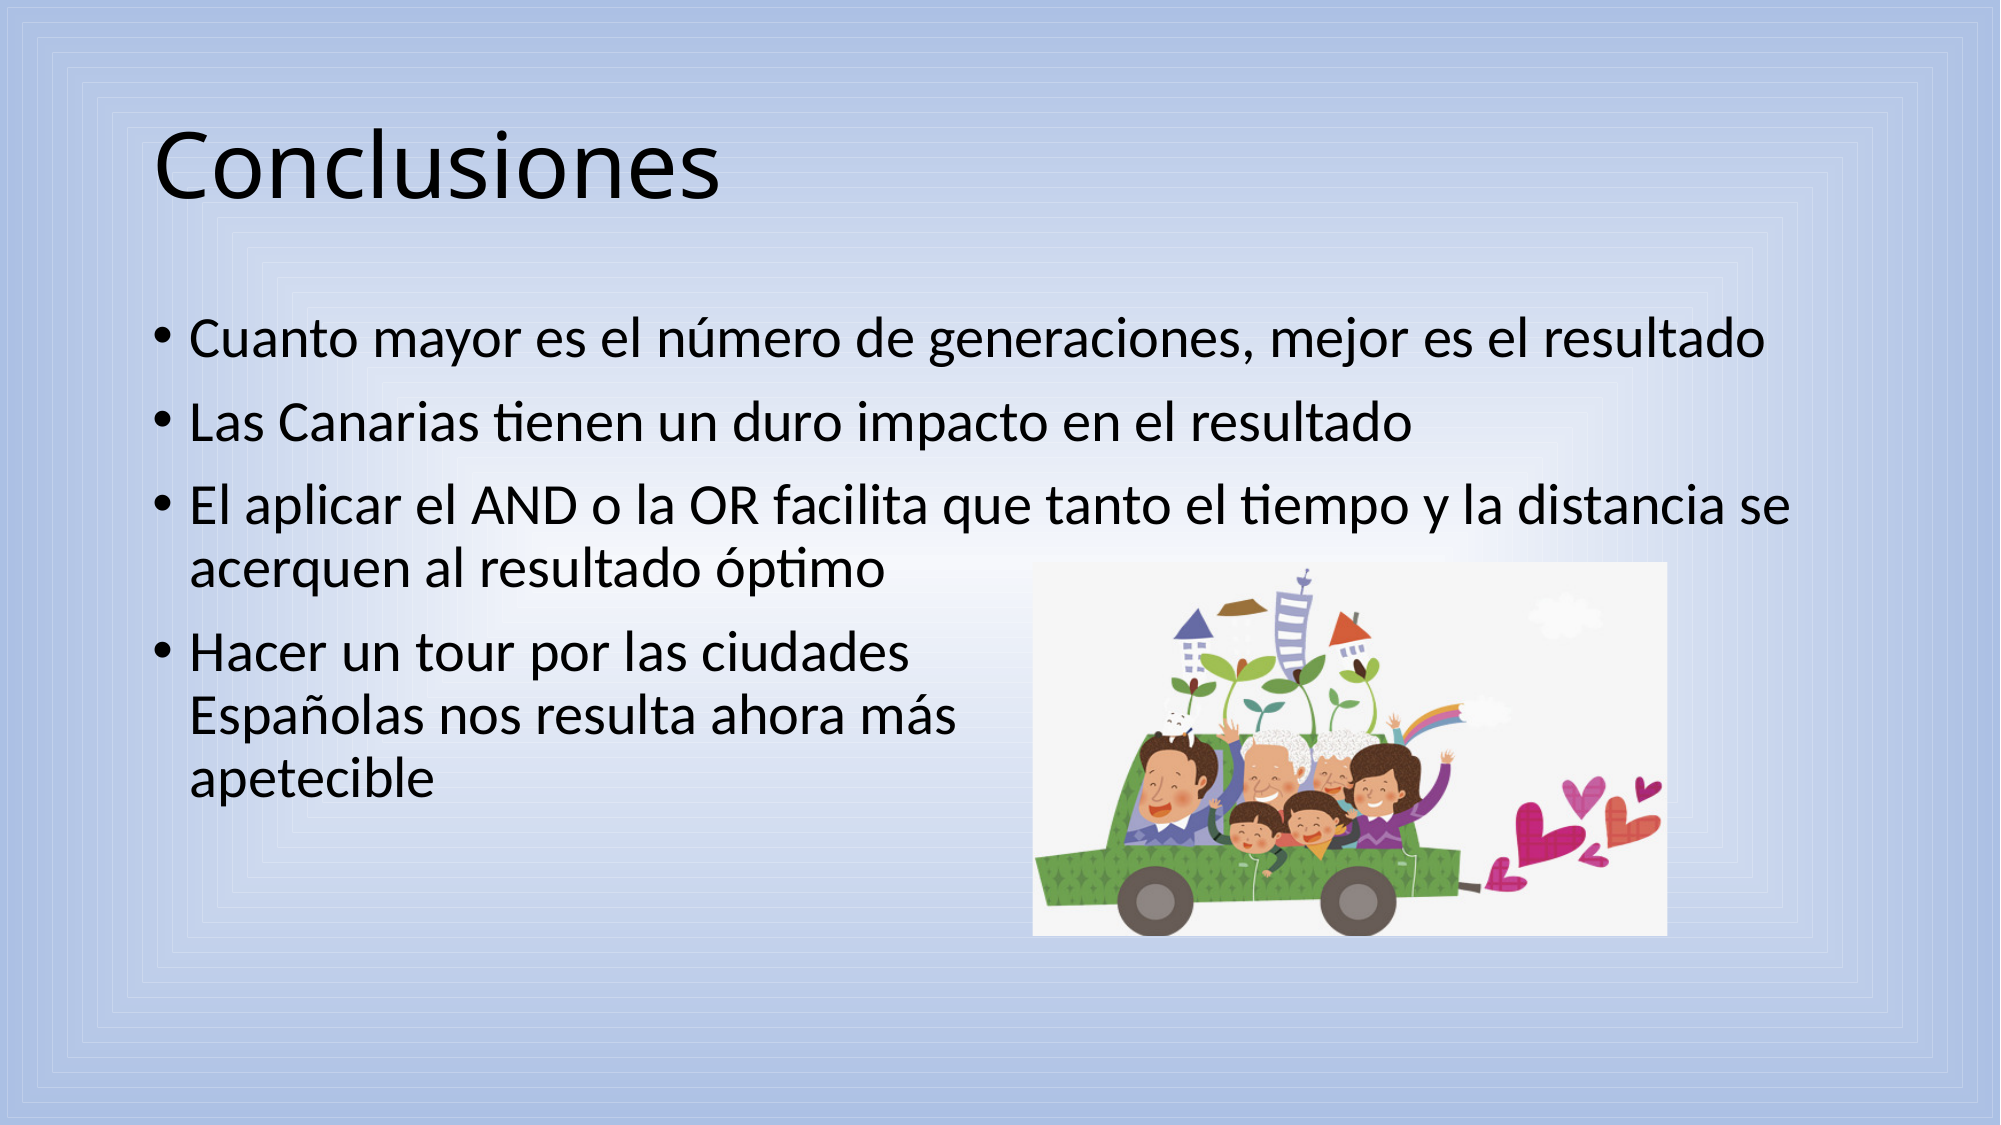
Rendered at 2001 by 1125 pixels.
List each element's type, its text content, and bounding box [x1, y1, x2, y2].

list Cuanto mayor es el número de generaciones, mejor es el resultado Las Canarias tienen un duro impacto en el resultado El aplicar el AND o la OR facilita que tanto el tiempo y la distancia se acerquen al resultado óptimo Hacer un tour por las ciudades Españolas nos resulta ahora más apetecible [137, 299, 1863, 1014]
picture [1032, 562, 1668, 936]
title Conclusiones [137, 59, 1863, 278]
